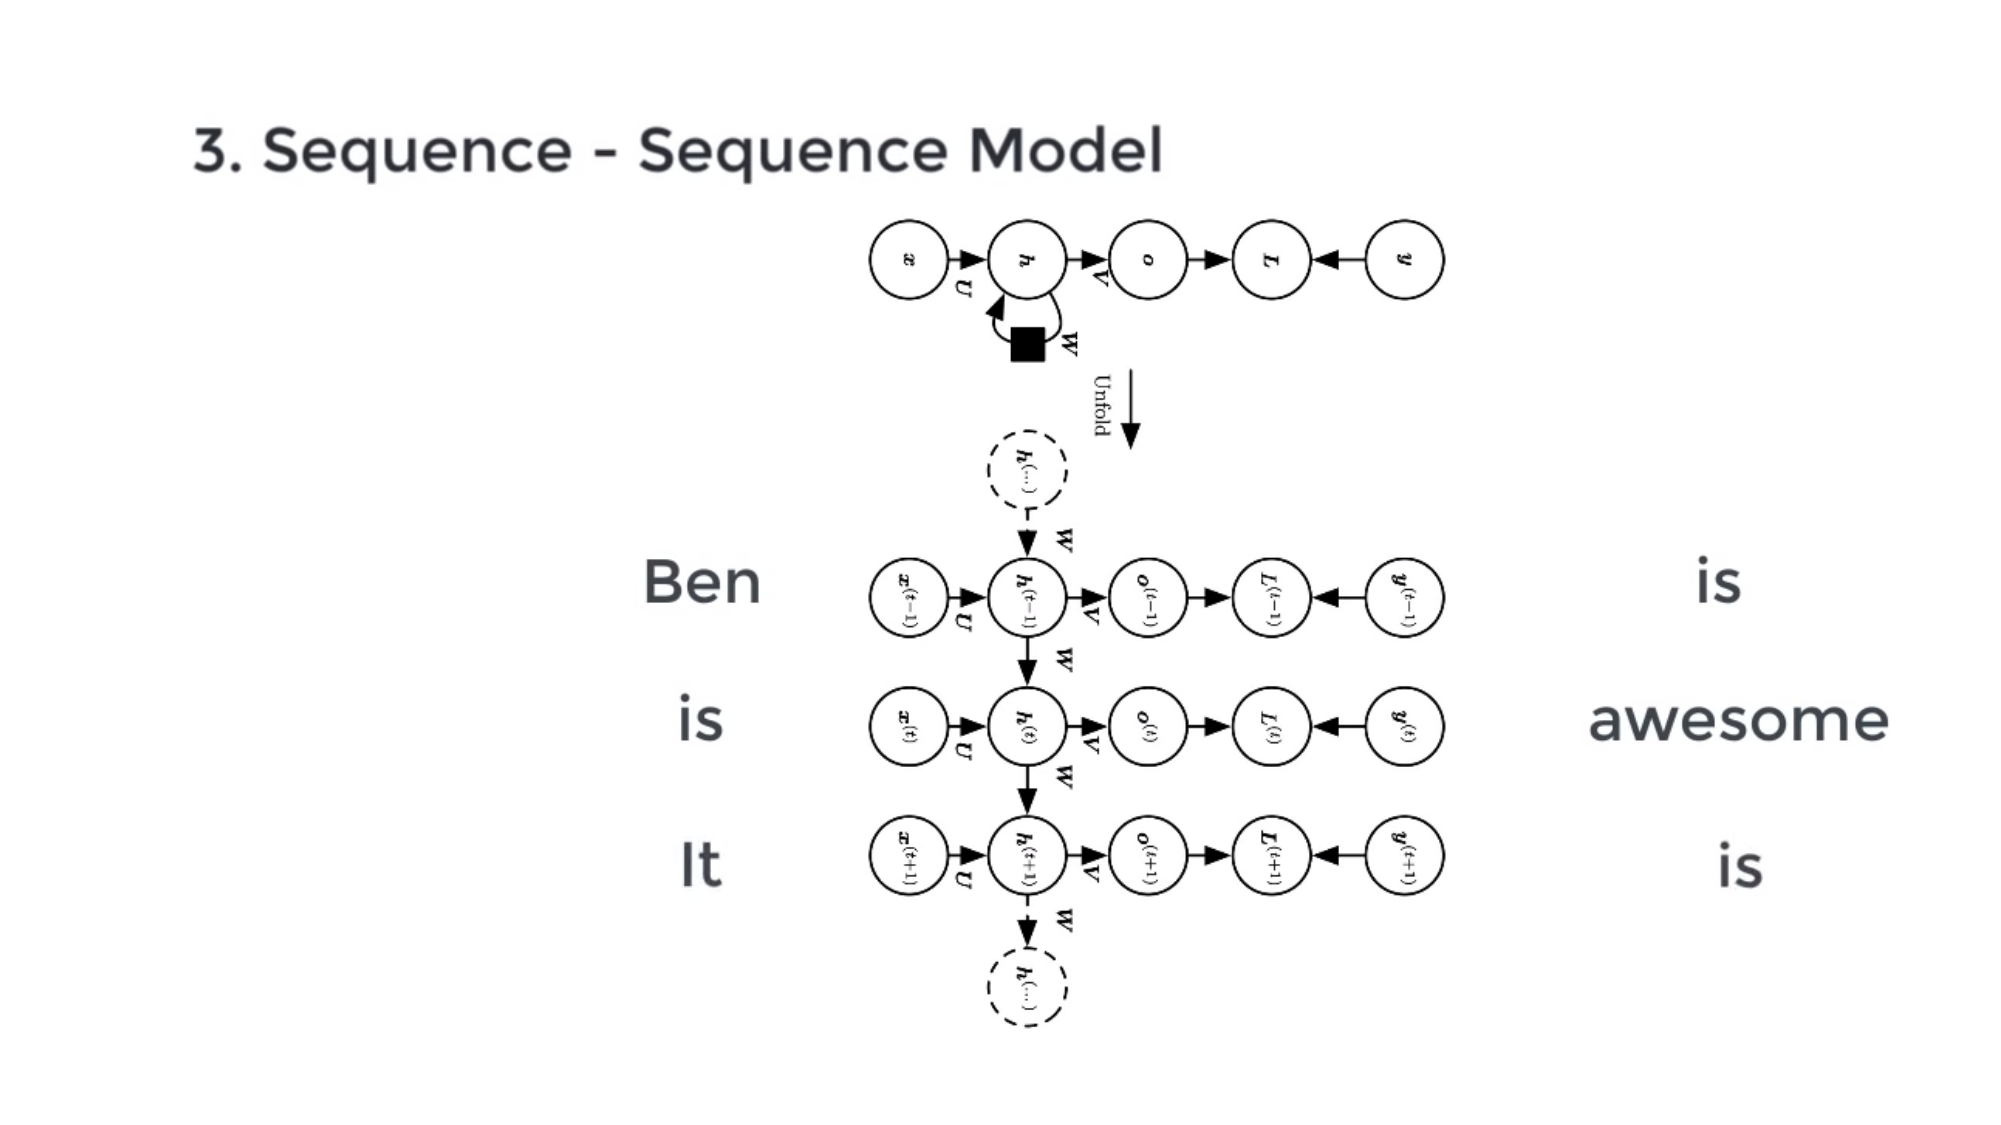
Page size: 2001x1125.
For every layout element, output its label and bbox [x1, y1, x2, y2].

list [191, 106, 1913, 1041]
